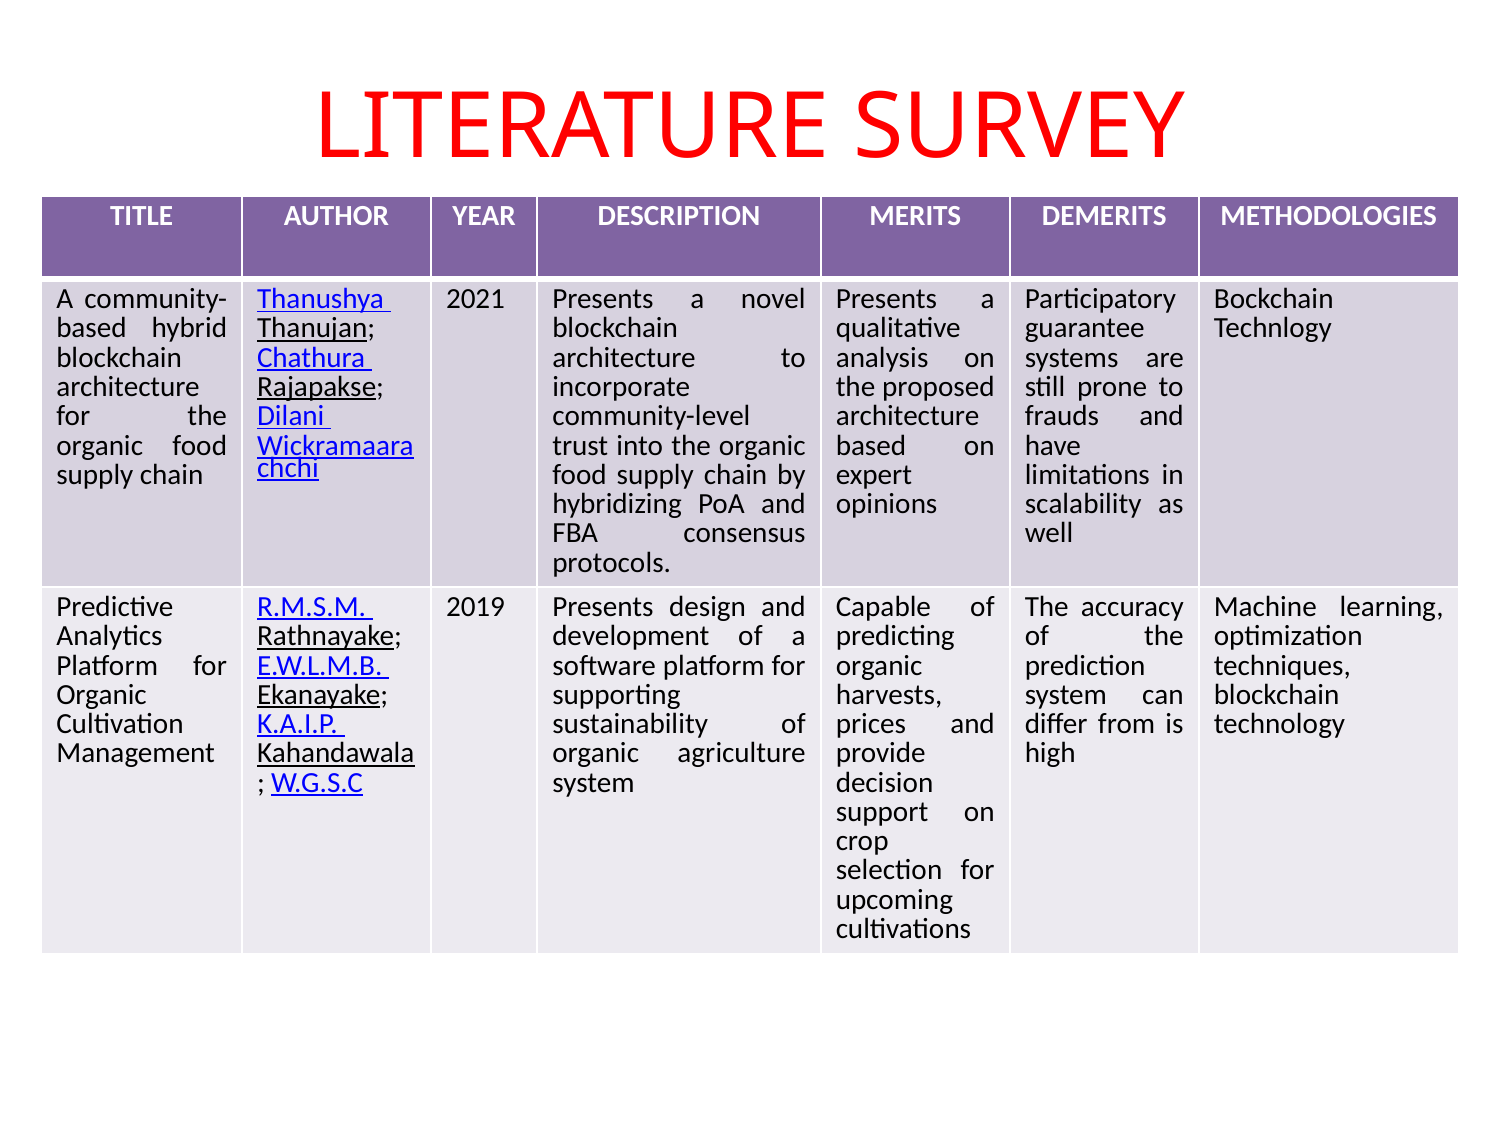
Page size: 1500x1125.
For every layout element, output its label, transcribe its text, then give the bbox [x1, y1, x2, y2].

table_cell Presents design and development of a software platform for supporting sustainability of organic agriculture system [538, 588, 820, 953]
table_cell Participatory guarantee systems are still prone to frauds and have limitations in scalability as well [1011, 282, 1198, 586]
table_cell The accuracy of the prediction system can differ from is high [1011, 588, 1198, 953]
table_cell Thanushya Thanujan; Chathura Rajapakse; Dilani Wickramaarachchi [243, 282, 430, 586]
table_cell 2021 [432, 282, 536, 586]
table_cell Predictive Analytics Platform for Organic Cultivation Management [42, 588, 241, 953]
table_header MERITS [822, 197, 1009, 276]
table_cell Capable of predicting organic harvests, prices and provide decision support on crop selection for upcoming cultivations [822, 588, 1009, 953]
table_header AUTHOR [243, 197, 430, 276]
table_header METHODOLOGIES [1200, 197, 1458, 276]
table_header YEAR [432, 197, 536, 276]
title LITERATURE SURVEY [75, 45, 1425, 195]
table_cell Presents a qualitative analysis on the proposed architecture based on expert opinions [822, 282, 1009, 586]
table_cell 2019 [432, 588, 536, 953]
table_cell Bockchain Technlogy [1200, 282, 1458, 586]
table_header TITLE [42, 197, 241, 276]
table_header DEMERITS [1011, 197, 1198, 276]
table_cell Machine learning, optimization techniques, blockchain technology [1200, 588, 1458, 953]
table_cell A community-based hybrid blockchain architecture for the organic food supply chain [42, 282, 241, 586]
table_cell R.M.S.M. Rathnayake; E.W.L.M.B. Ekanayake; K.A.I.P. Kahandawala; W.G.S.C [243, 588, 430, 953]
table_cell Presents a novel blockchain architecture to incorporate community-level trust into the organic food supply chain by hybridizing PoA and FBA consensus protocols. [538, 282, 820, 586]
table_header DESCRIPTION [538, 197, 820, 276]
